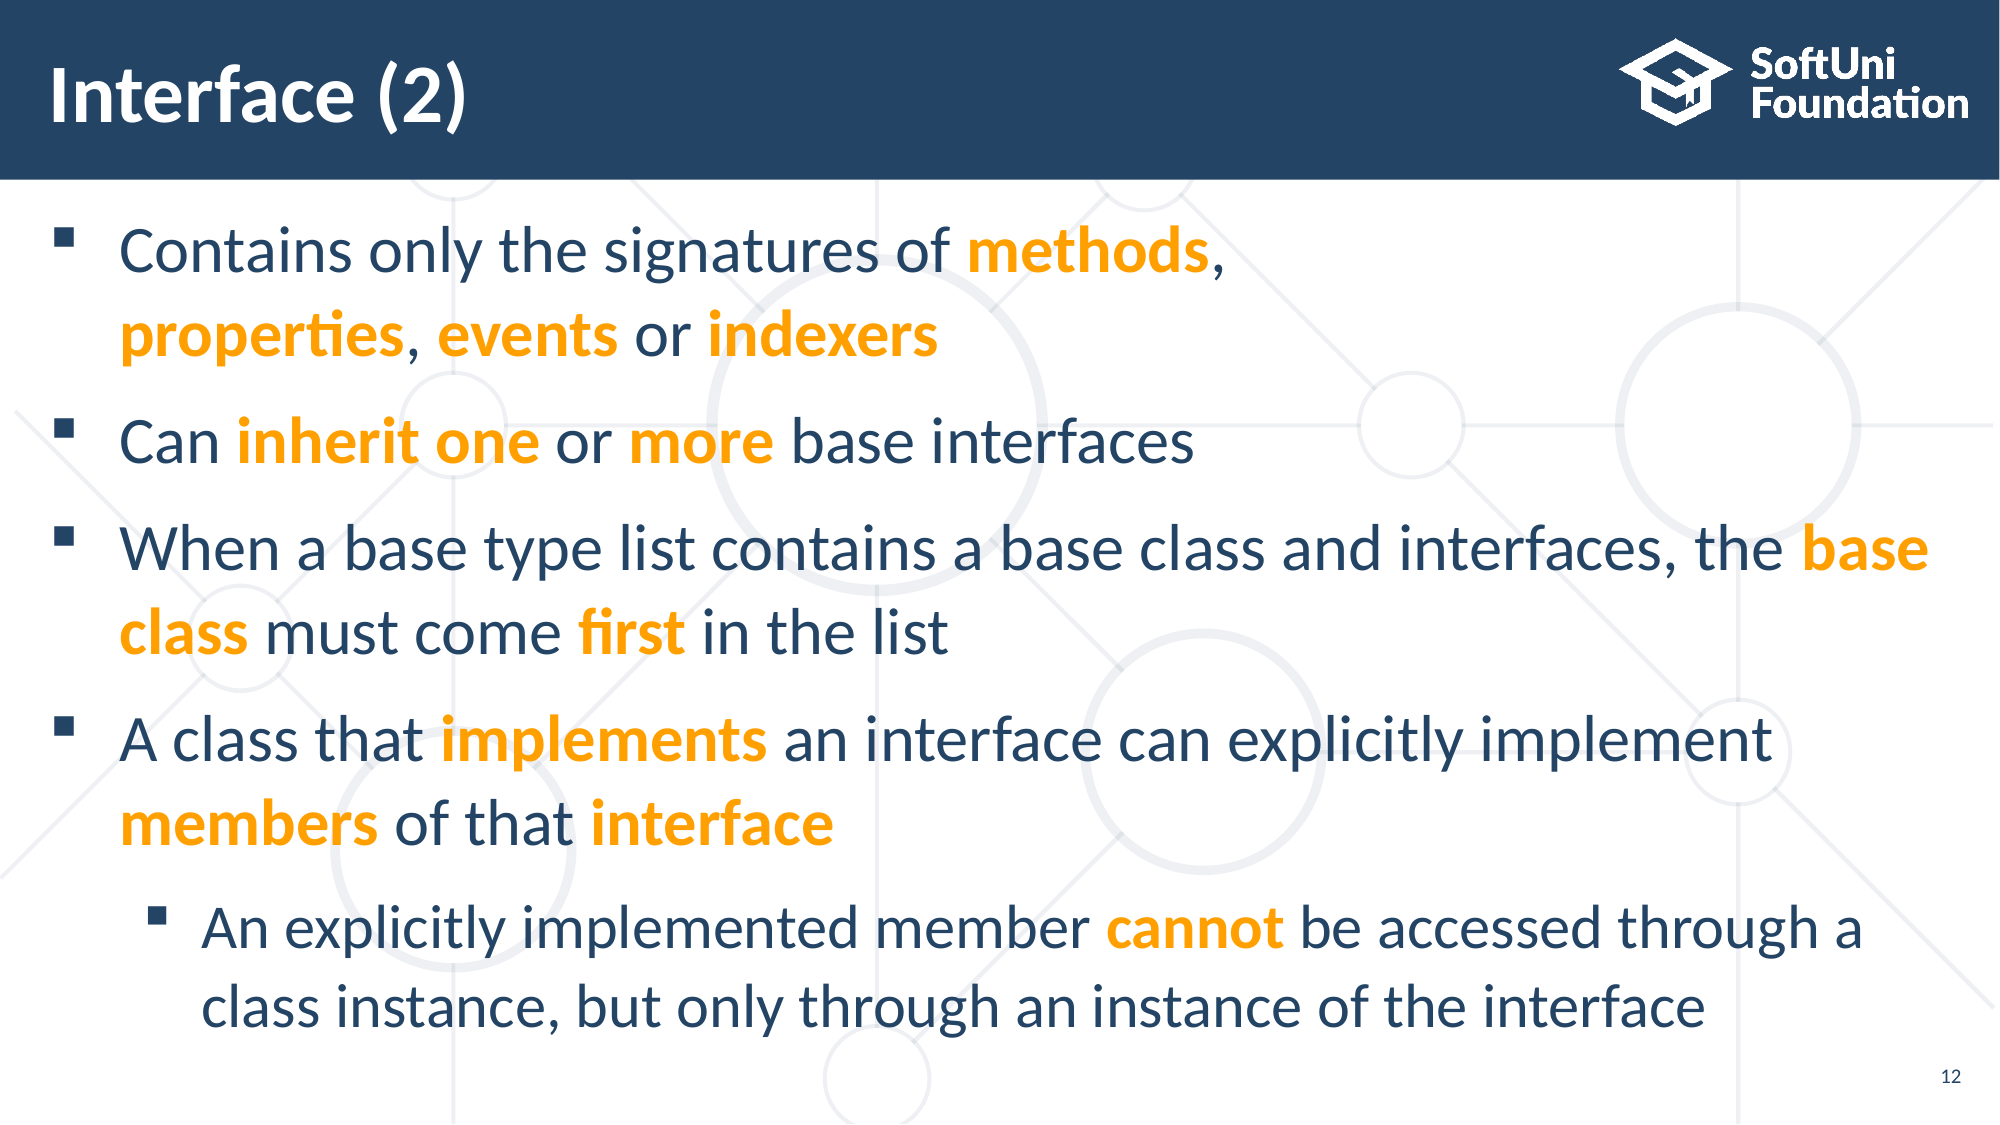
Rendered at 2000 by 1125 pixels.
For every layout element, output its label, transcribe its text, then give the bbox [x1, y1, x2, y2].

list Contains only the signatures of methods, properties, events or indexers Can inherit one or more base interfaces When a base type list contains a base class and interfaces, the base class must come first in the list A class that implements an interface can explicitly implement members of that interface An explicitly implemented member cannot be accessed through a class instance, but only through an instance of the interface [31, 196, 1970, 1050]
title Interface (2) [31, 16, 1591, 162]
picture [1618, 38, 1968, 126]
slide_number 12 [1896, 1049, 1968, 1101]
